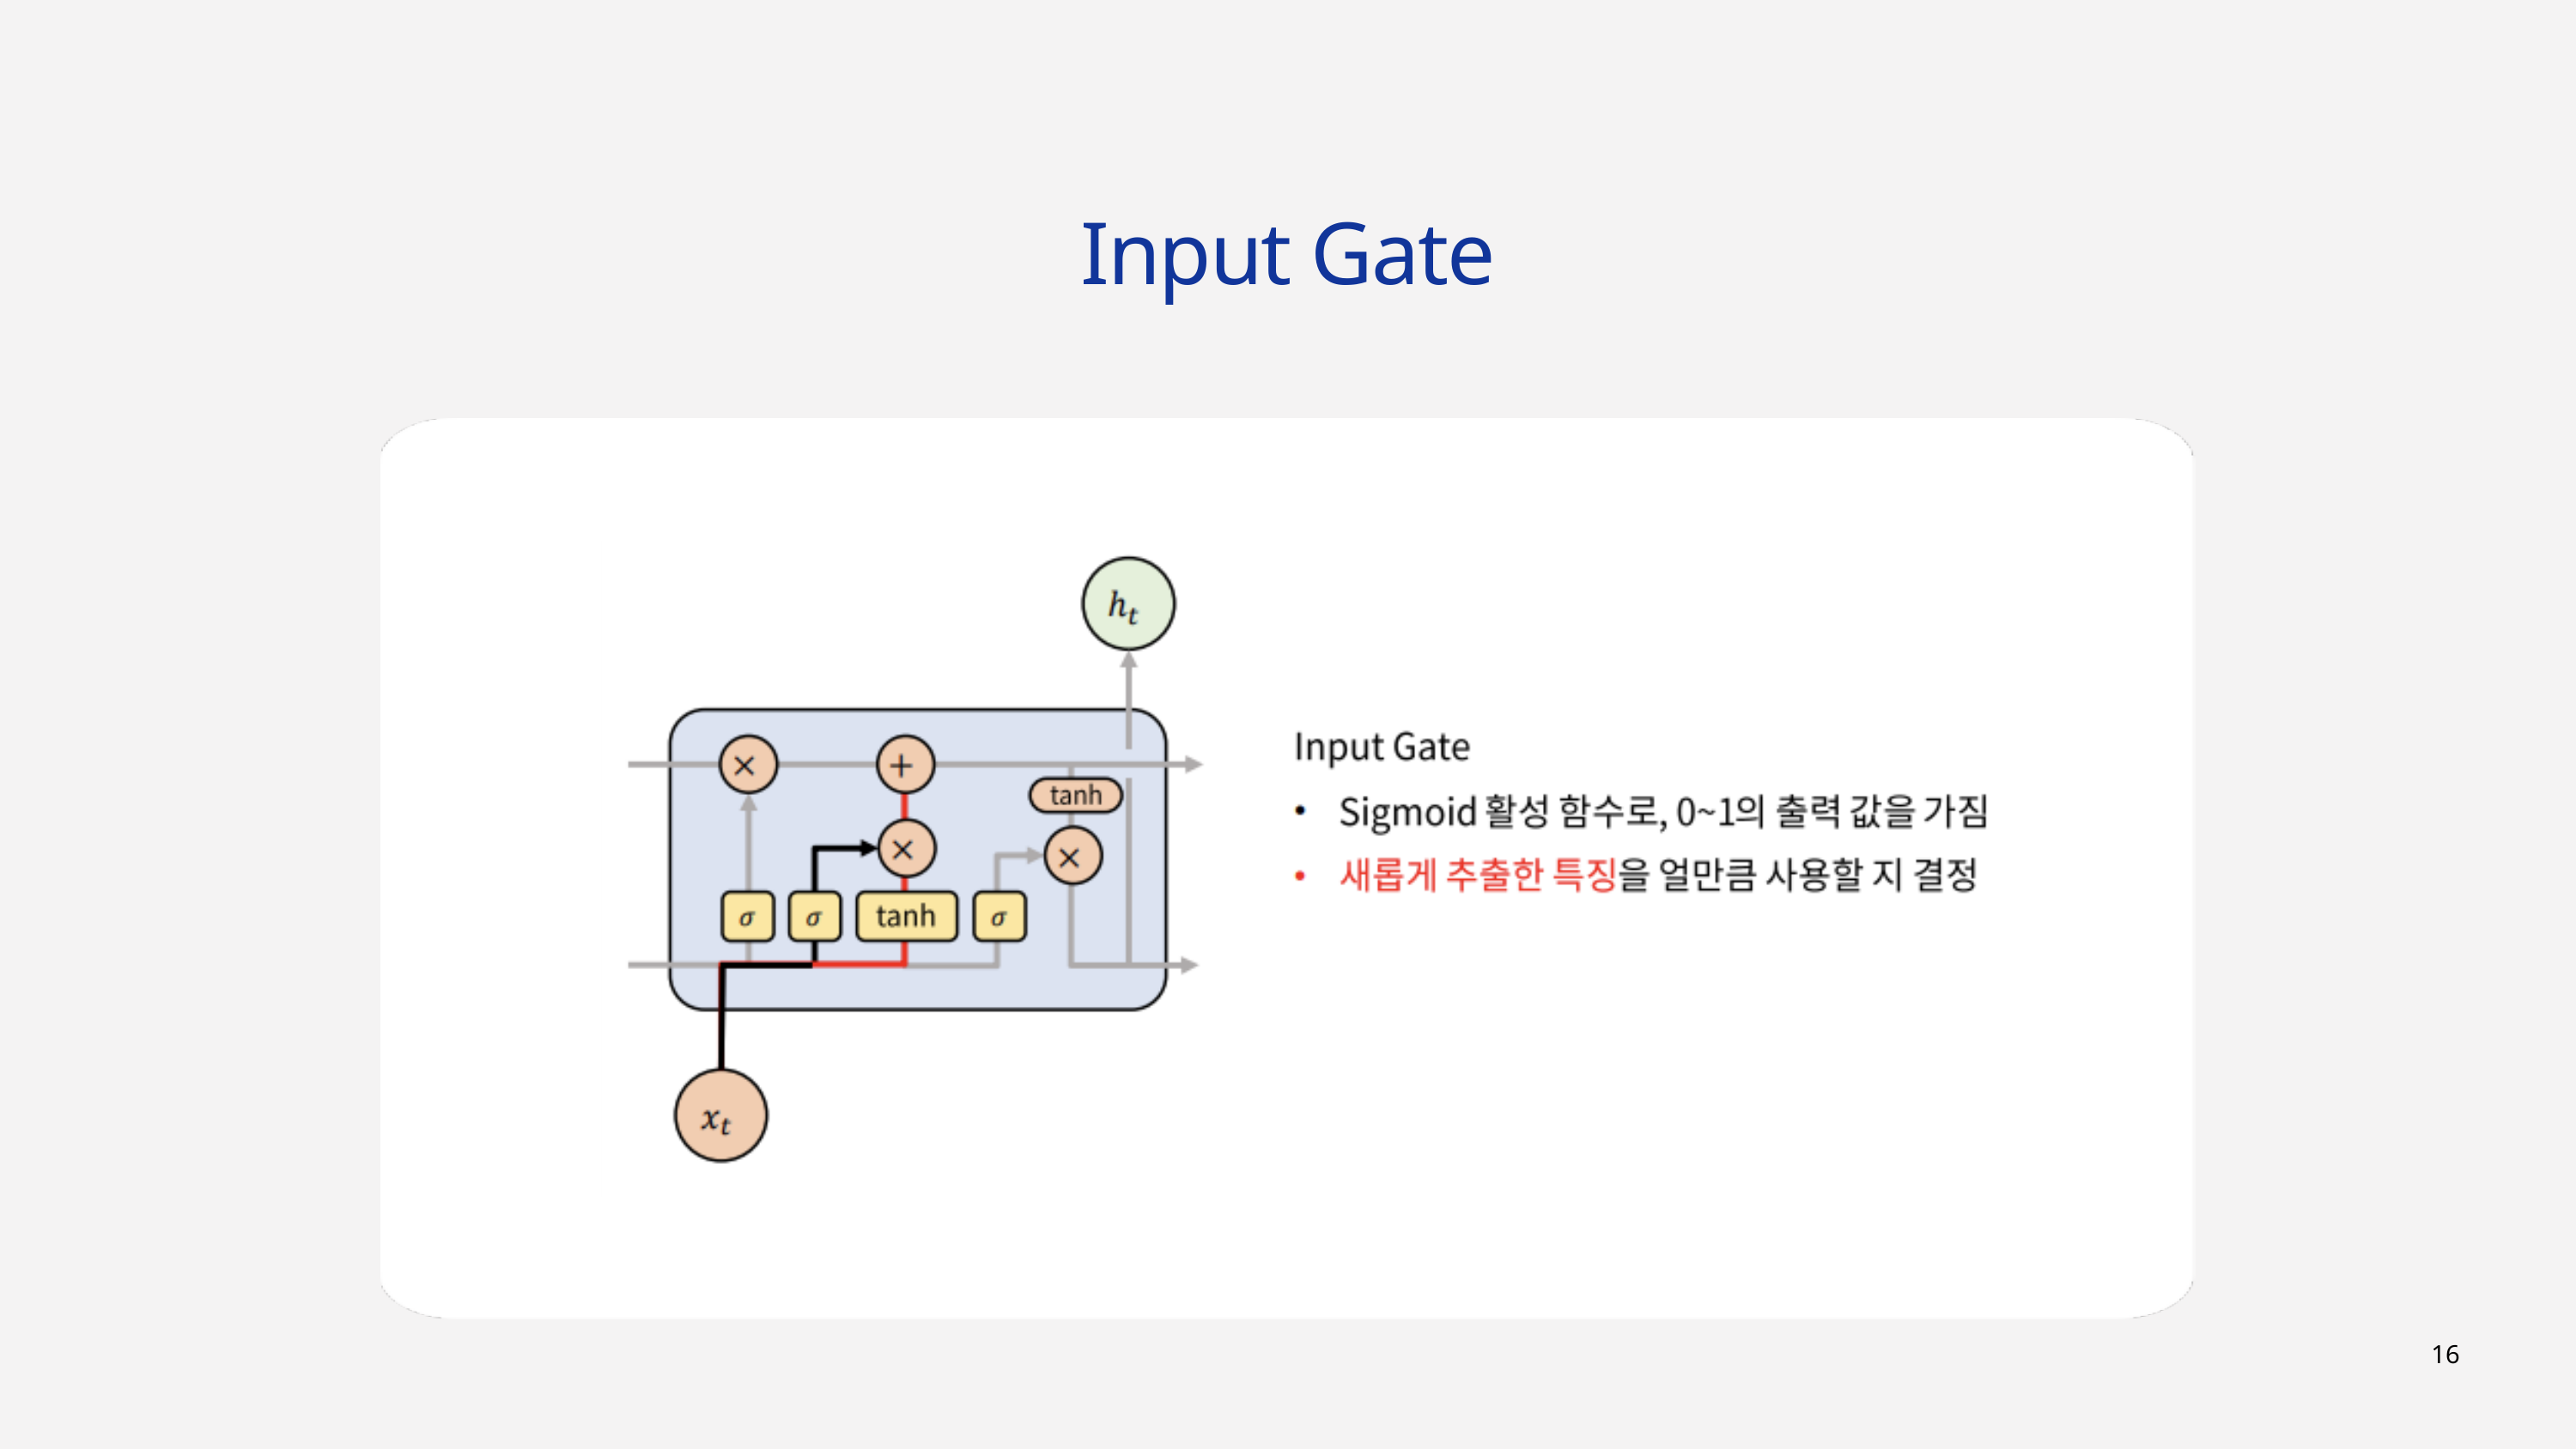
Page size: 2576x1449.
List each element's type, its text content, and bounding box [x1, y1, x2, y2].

text_box 16 [2385, 1331, 2473, 1375]
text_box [380, 417, 2196, 1320]
picture [600, 541, 2011, 1197]
text_box Input Gate [309, 192, 2267, 308]
